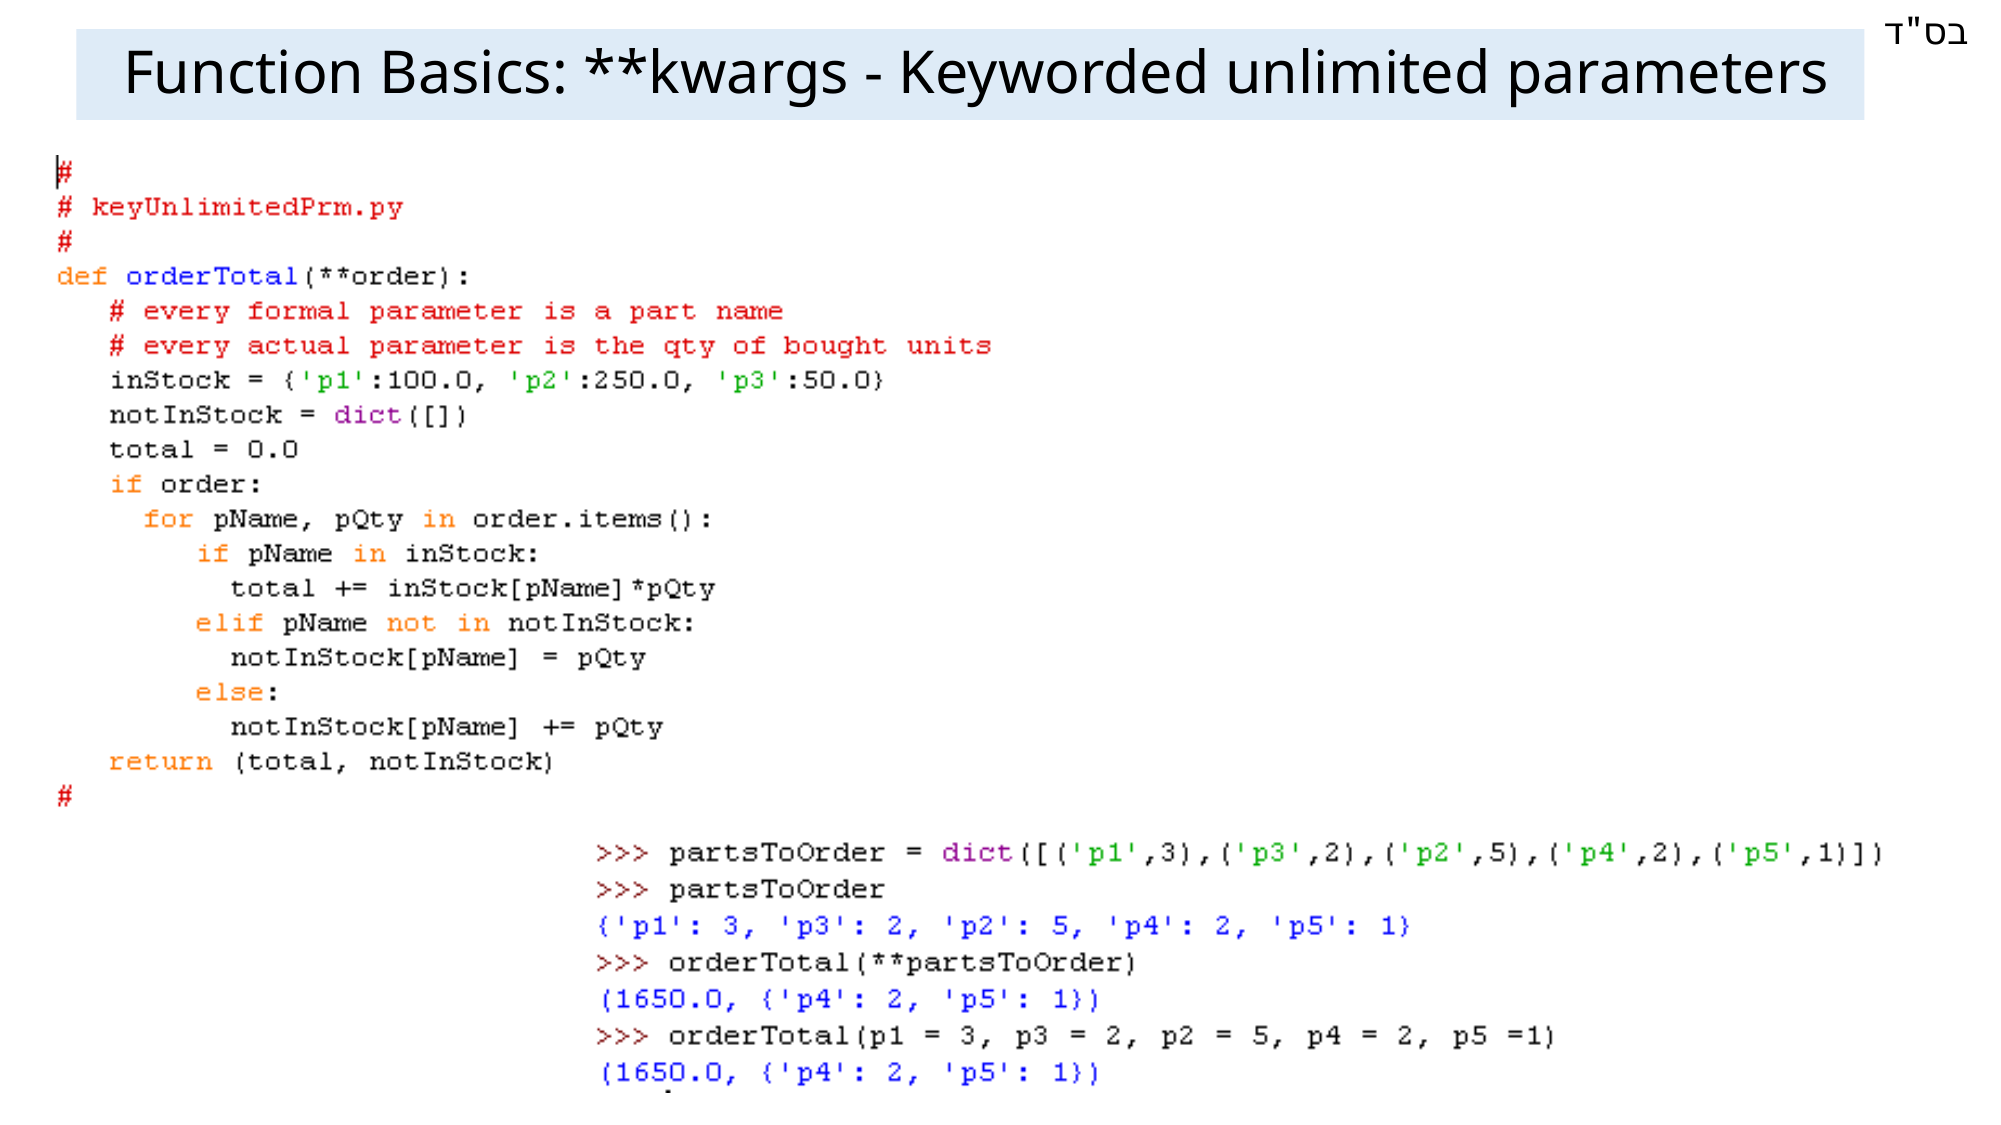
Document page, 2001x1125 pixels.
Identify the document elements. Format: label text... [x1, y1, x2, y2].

picture [46, 155, 1935, 1093]
text_box Function Basics: **kwargs - Keyworded unlimited parameters [76, 29, 1865, 120]
